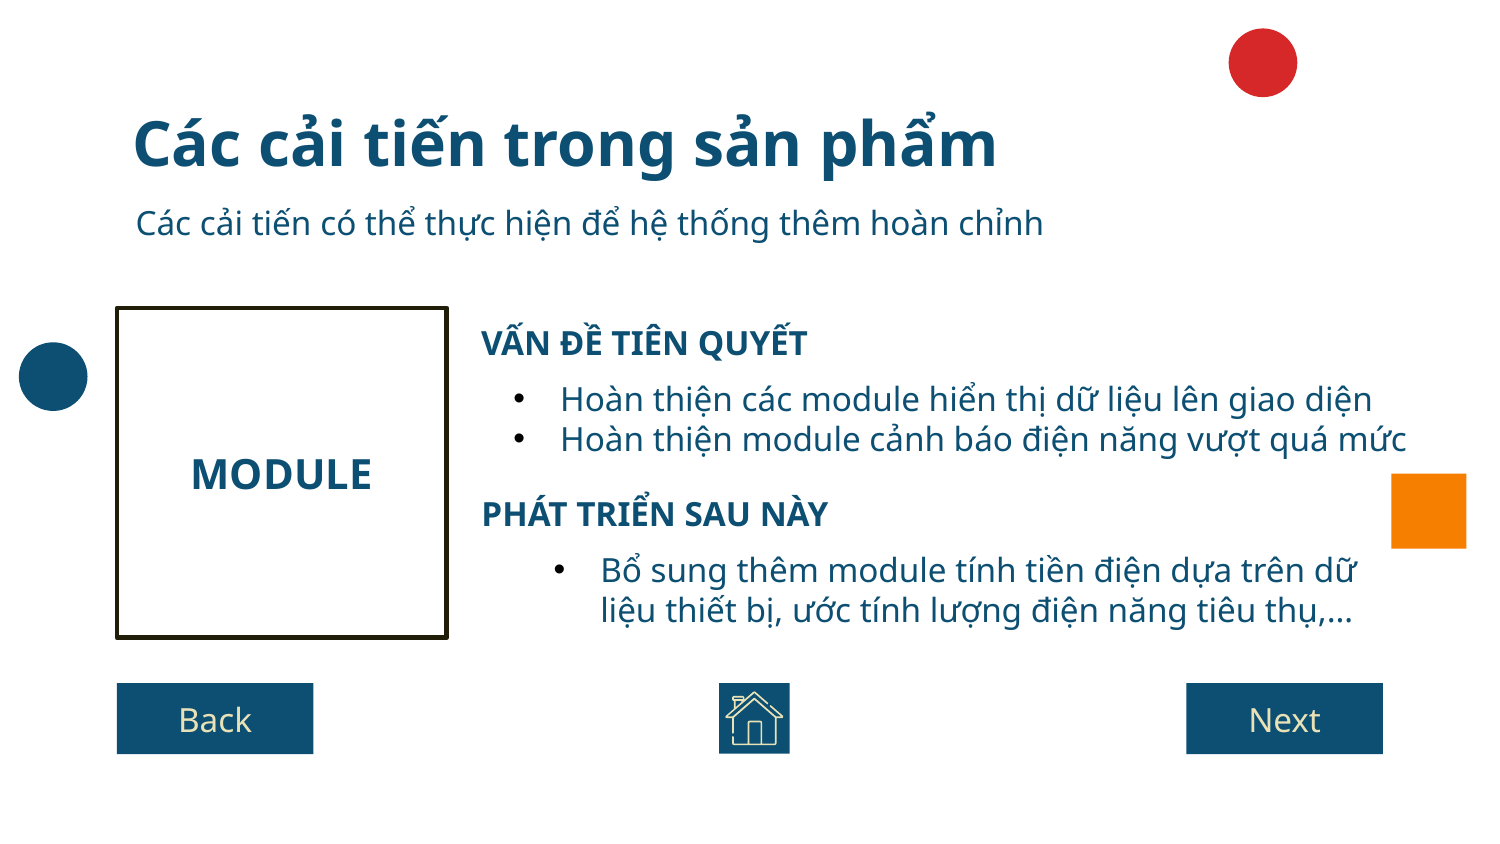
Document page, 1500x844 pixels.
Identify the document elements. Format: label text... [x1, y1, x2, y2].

text_box Bổ sung thêm module tính tiền điện dựa trên dữ liệu thiết bị, ước tính lượng điện năng tiêu thụ,… [538, 541, 1381, 637]
text_box VẤN ĐỀ TIÊN QUYẾT [466, 315, 824, 370]
text_box Các cải tiến có thể thực hiện để hệ thống thêm hoàn chỉnh [116, 182, 1383, 263]
text_box Back [116, 683, 314, 755]
text_box [725, 691, 784, 746]
text_box PHÁT TRIỂN SAU NÀY [466, 486, 844, 541]
text_box MODULE [116, 308, 447, 638]
text_box Next [1186, 683, 1383, 755]
title Các cải tiến trong sản phẩm [116, 88, 1383, 182]
text_box Hoàn thiện các module hiển thị dữ liệu lên giao diện Hoàn thiện module cảnh báo điện năng vượt quá mức [498, 370, 1424, 466]
text_box [719, 683, 790, 754]
